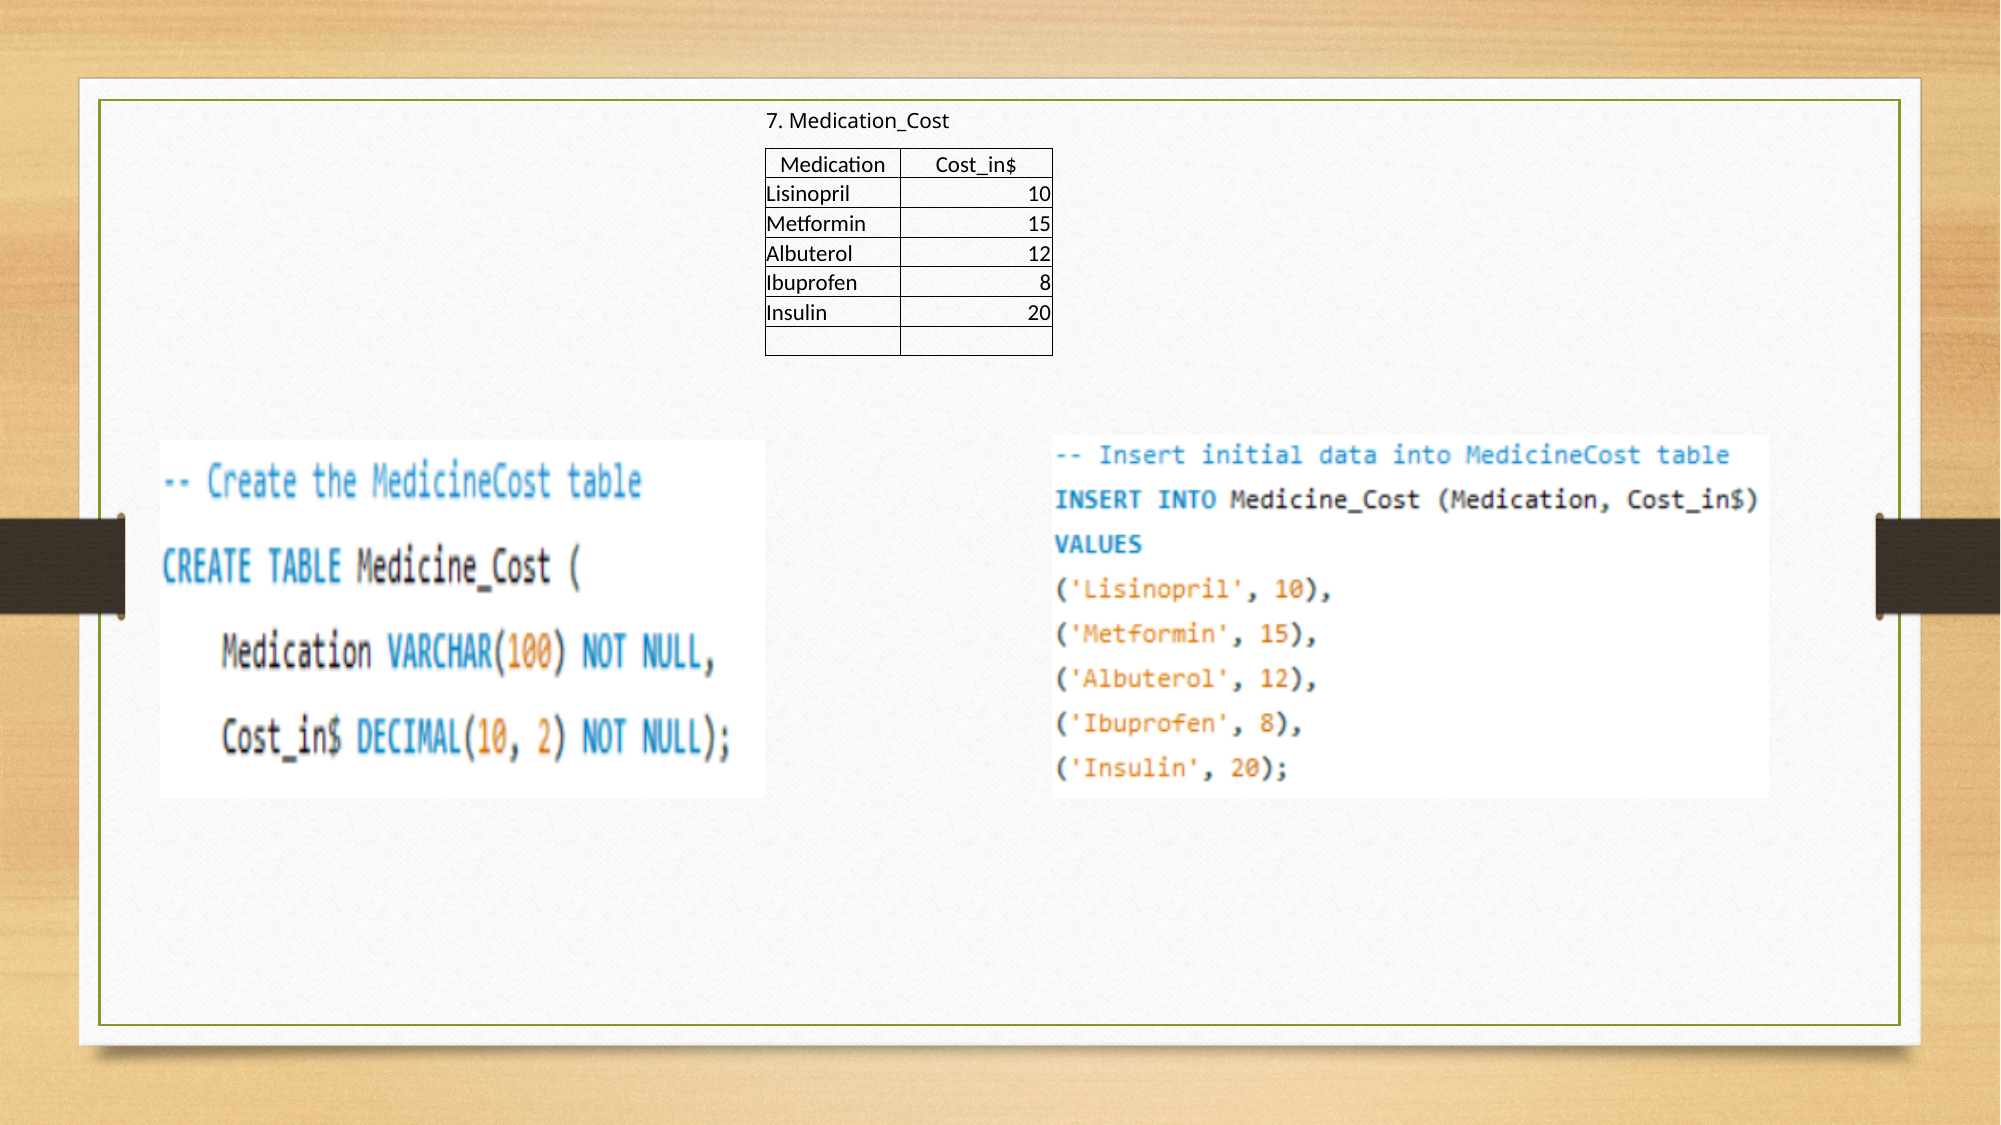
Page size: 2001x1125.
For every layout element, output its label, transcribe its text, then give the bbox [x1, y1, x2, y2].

table_cell 12 [901, 238, 1052, 266]
table_cell Cost_in$ [901, 149, 1052, 177]
table_cell [901, 327, 1052, 355]
table_header 7. Medication_Cost [765, 92, 1052, 148]
table_cell Medication [766, 149, 900, 177]
table_cell Lisinopril [766, 178, 900, 207]
picture [0, 0, 2001, 1125]
table_cell Ibuprofen [766, 267, 900, 296]
table_cell [766, 327, 900, 355]
table_cell 10 [901, 178, 1052, 207]
table_cell Insulin [766, 297, 900, 326]
table_cell Albuterol [766, 238, 900, 266]
table_cell 20 [901, 297, 1052, 326]
table_cell Metformin [766, 208, 900, 237]
table_cell 8 [901, 267, 1052, 296]
table_cell 15 [901, 208, 1052, 237]
